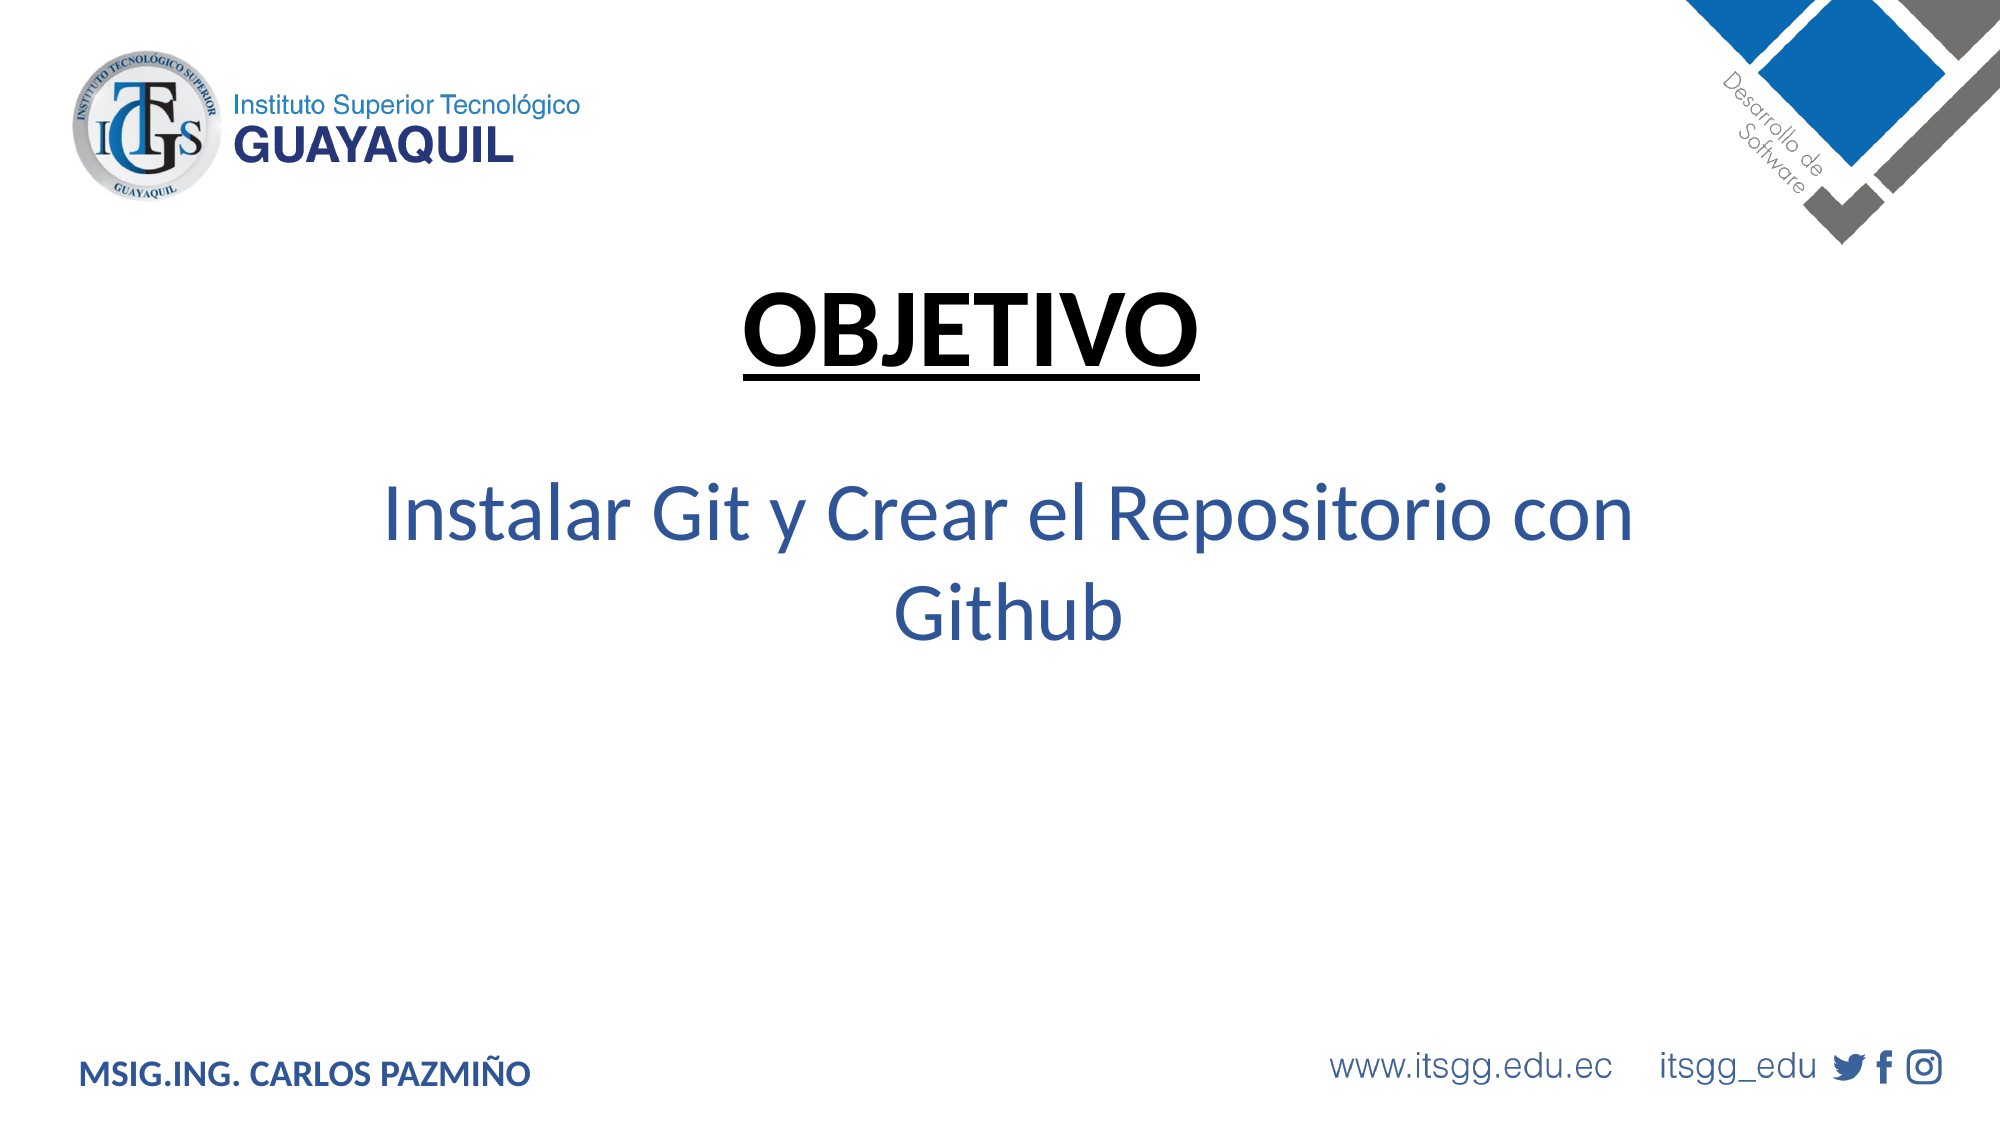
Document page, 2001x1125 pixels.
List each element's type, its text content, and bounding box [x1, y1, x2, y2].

text_box Instalar Git y Crear el Repositorio con Github [285, 449, 1734, 665]
text_box OBJETIVO [521, 246, 1421, 397]
text_box MSIG.ING. CARLOS PAZMIÑO [63, 1041, 547, 1101]
picture [0, 0, 2000, 1125]
